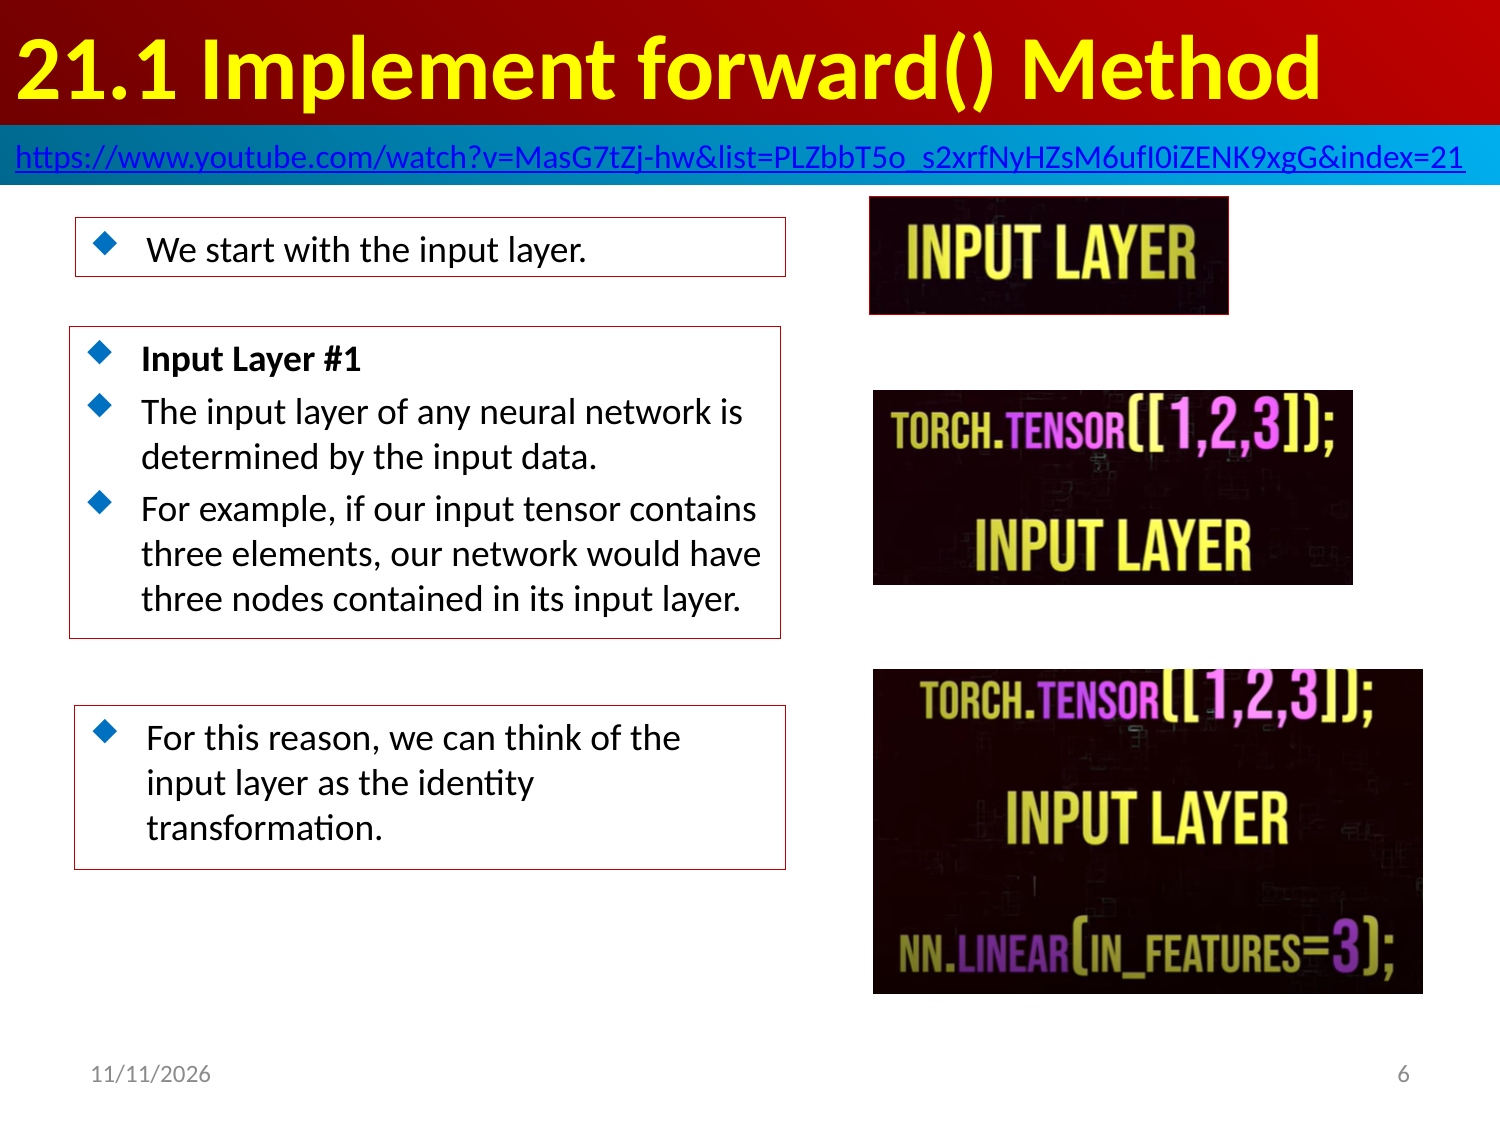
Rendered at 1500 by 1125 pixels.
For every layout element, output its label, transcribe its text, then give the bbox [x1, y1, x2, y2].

picture [872, 389, 1353, 586]
slide_number 6 [1074, 1042, 1425, 1103]
text_box For this reason, we can think of the input layer as the identity transformation. [74, 705, 786, 870]
picture [872, 668, 1423, 994]
picture [869, 196, 1229, 315]
subtitle We start with the input layer. [75, 217, 786, 277]
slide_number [75, 1042, 425, 1103]
text_box Input Layer #1 The input layer of any neural network is determined by the input data. For example, if our input tensor contains three elements, our network would have three nodes contained in its input layer. [69, 326, 781, 639]
text_box https://www.youtube.com/watch?v=MasG7tZj-hw&list=PLZbbT5o_s2xrfNyHZsM6ufI0iZENK9xgG&index=21 [0, 125, 1500, 185]
title 21.1 Implement forward() Method [0, 0, 1500, 125]
